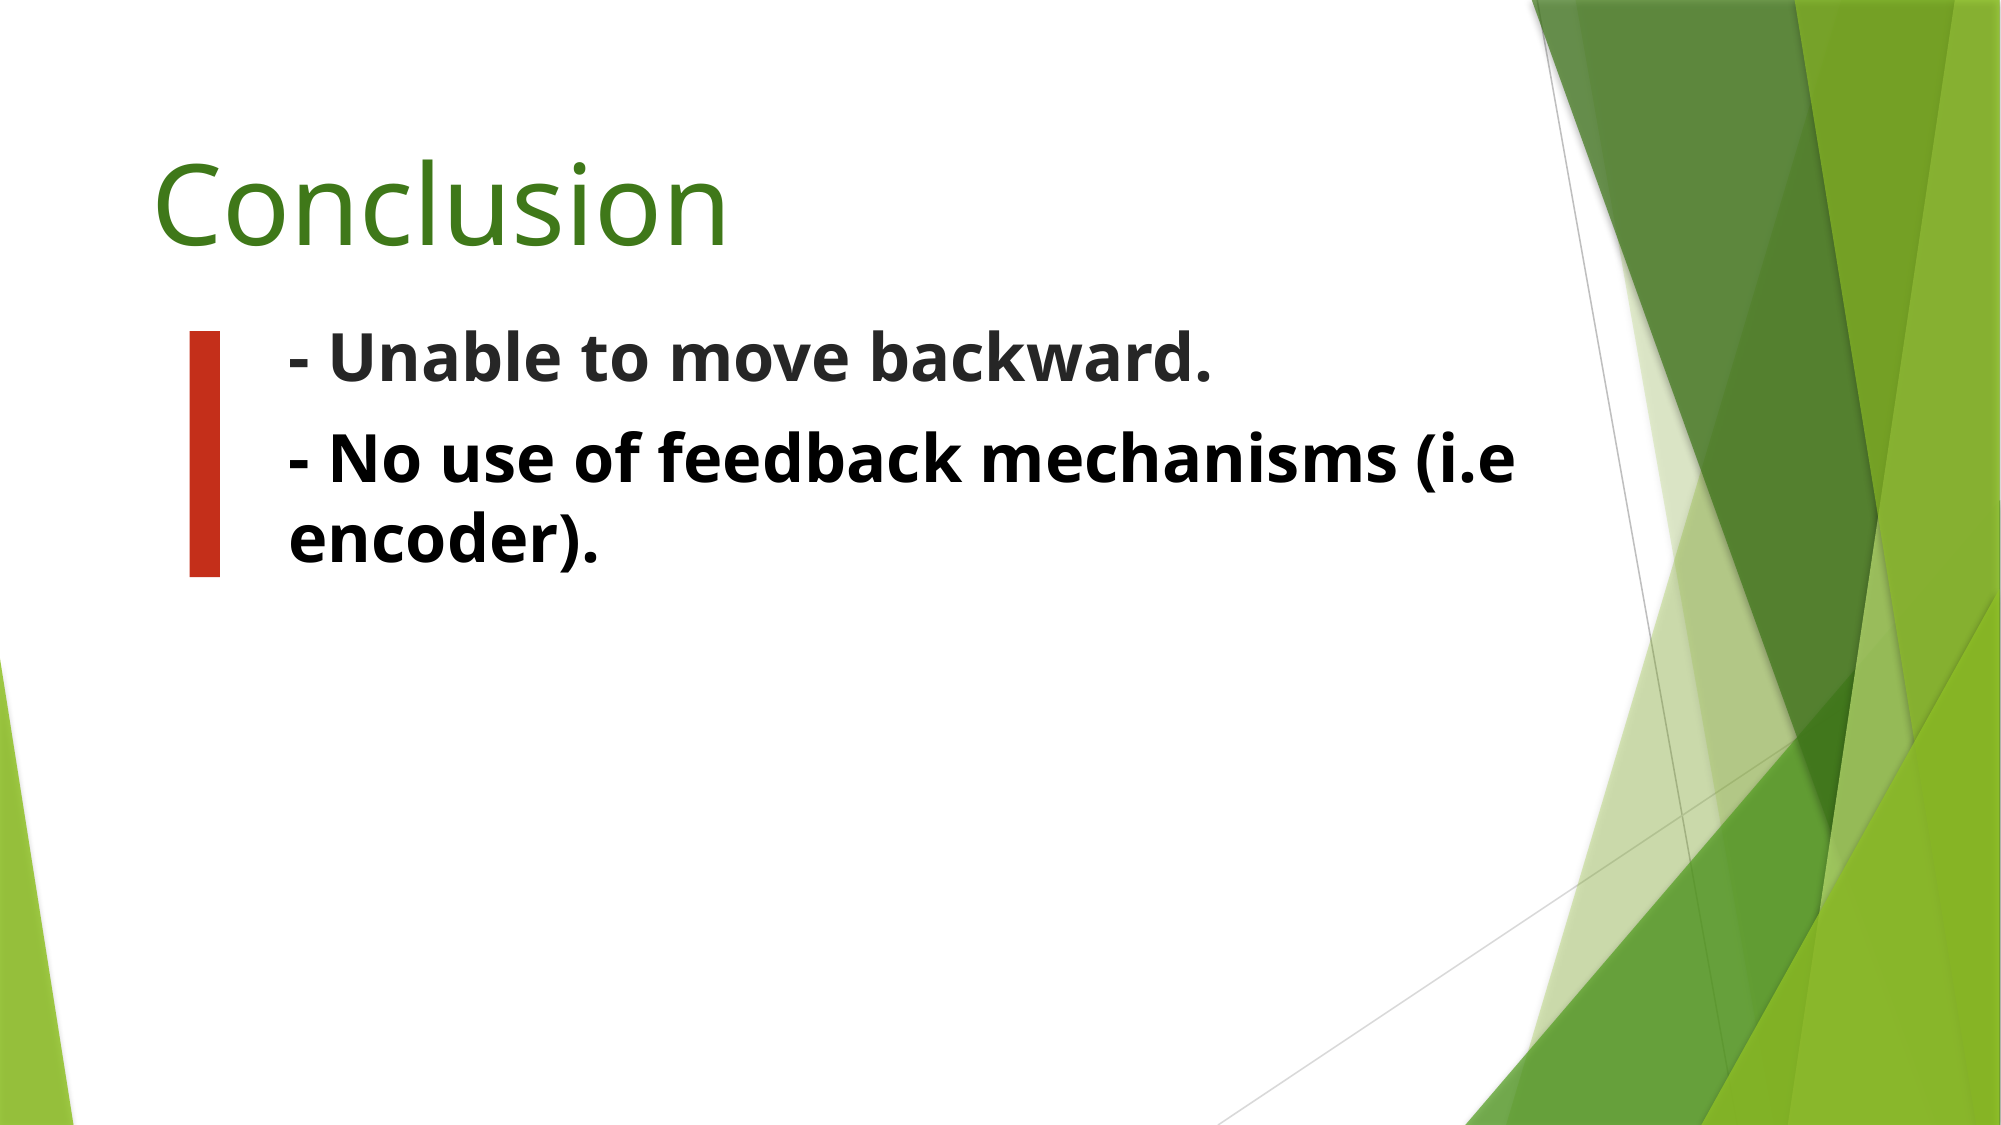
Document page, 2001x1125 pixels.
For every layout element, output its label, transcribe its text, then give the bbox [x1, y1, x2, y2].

text_box [188, 329, 221, 579]
text_box Conclusion [136, 125, 1547, 342]
text_box - Unable to move backward. - No use of feedback mechanisms (i.e encoder). [273, 307, 1663, 945]
